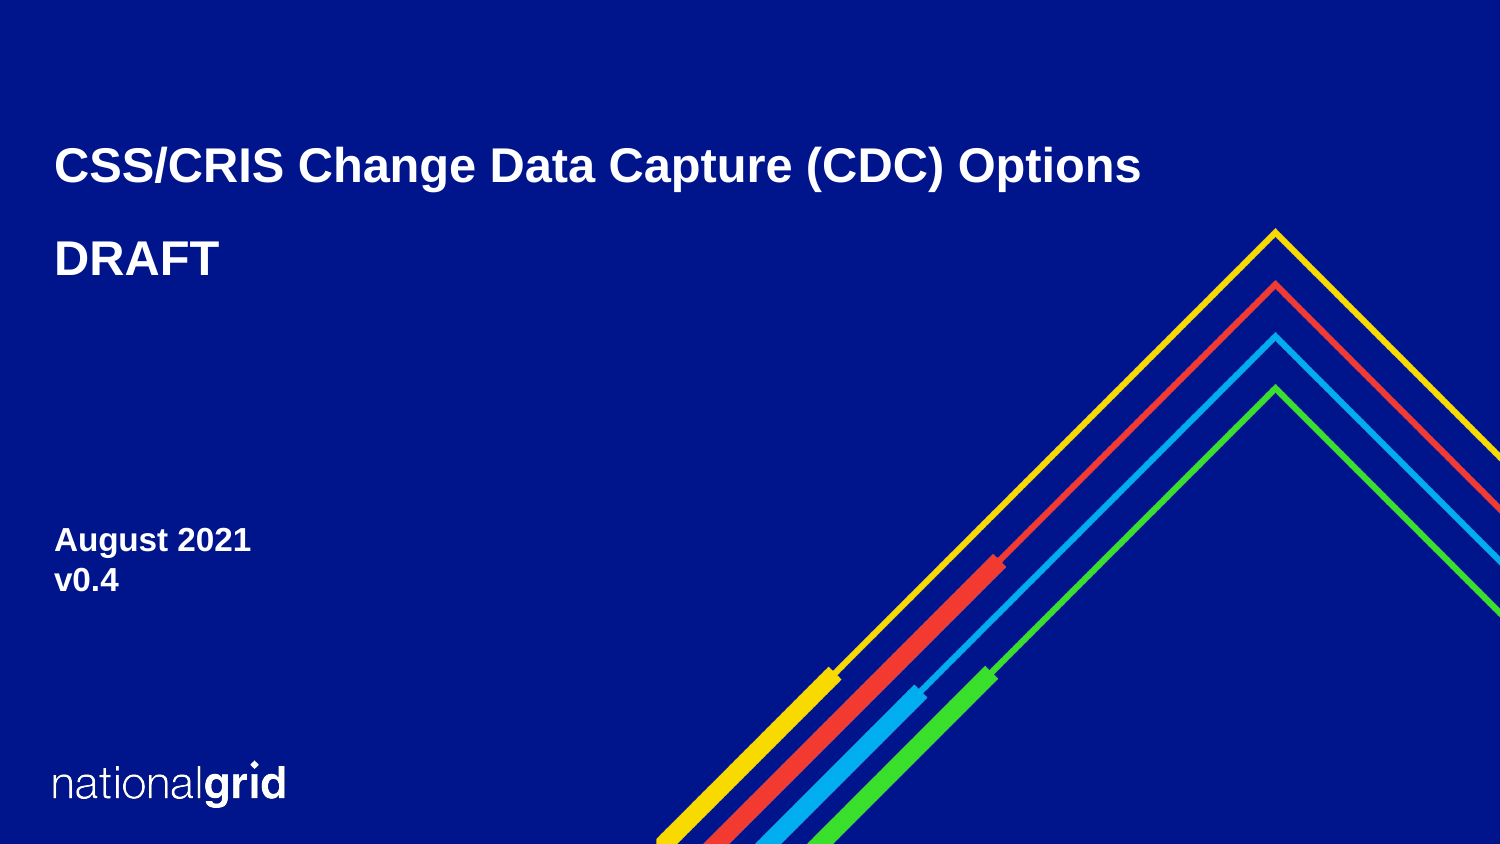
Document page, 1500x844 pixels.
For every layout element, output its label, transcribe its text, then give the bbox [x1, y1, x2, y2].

list August 2021 v0.4 [54, 518, 716, 670]
title CSS/CRIS Change Data Capture (CDC) Options DRAFT [54, 144, 1320, 288]
picture [53, 760, 285, 808]
picture [656, 228, 1500, 844]
picture [783, 342, 1500, 844]
